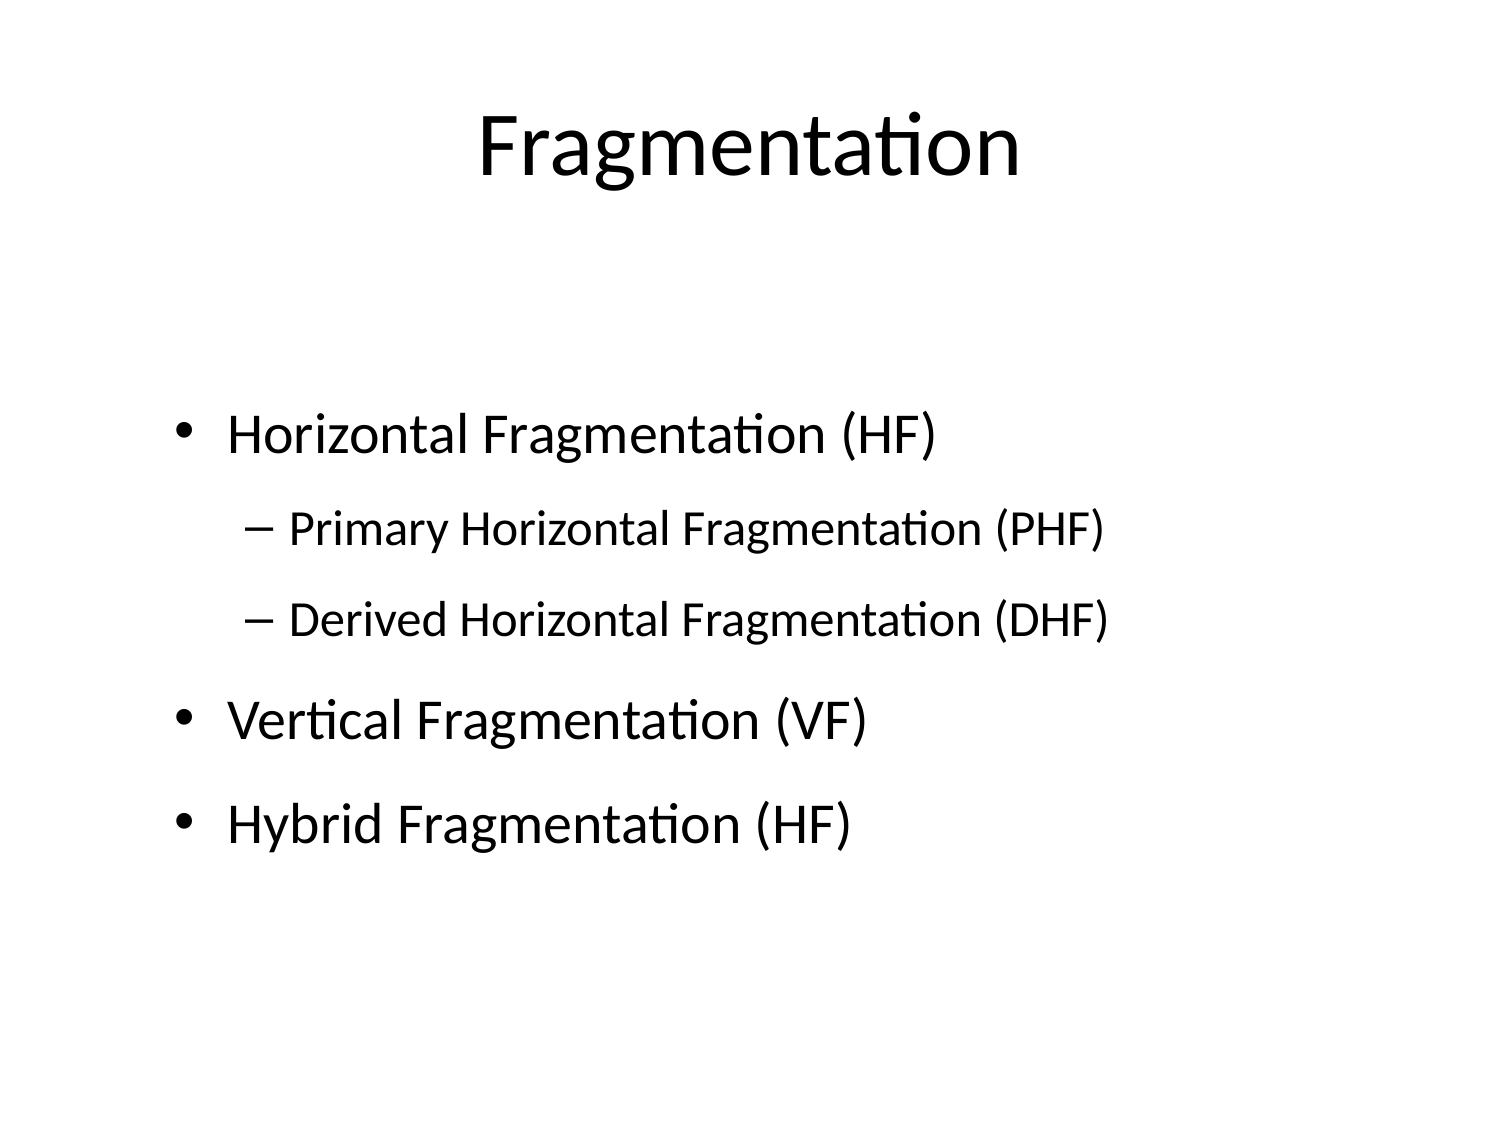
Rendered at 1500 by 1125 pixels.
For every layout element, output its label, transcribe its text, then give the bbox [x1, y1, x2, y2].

title Fragmentation [75, 45, 1425, 233]
list Horizontal Fragmentation (HF) Primary Horizontal Fragmentation (PHF) Derived Horizontal Fragmentation (DHF) Vertical Fragmentation (VF) Hybrid Fragmentation (HF) [159, 387, 1335, 866]
